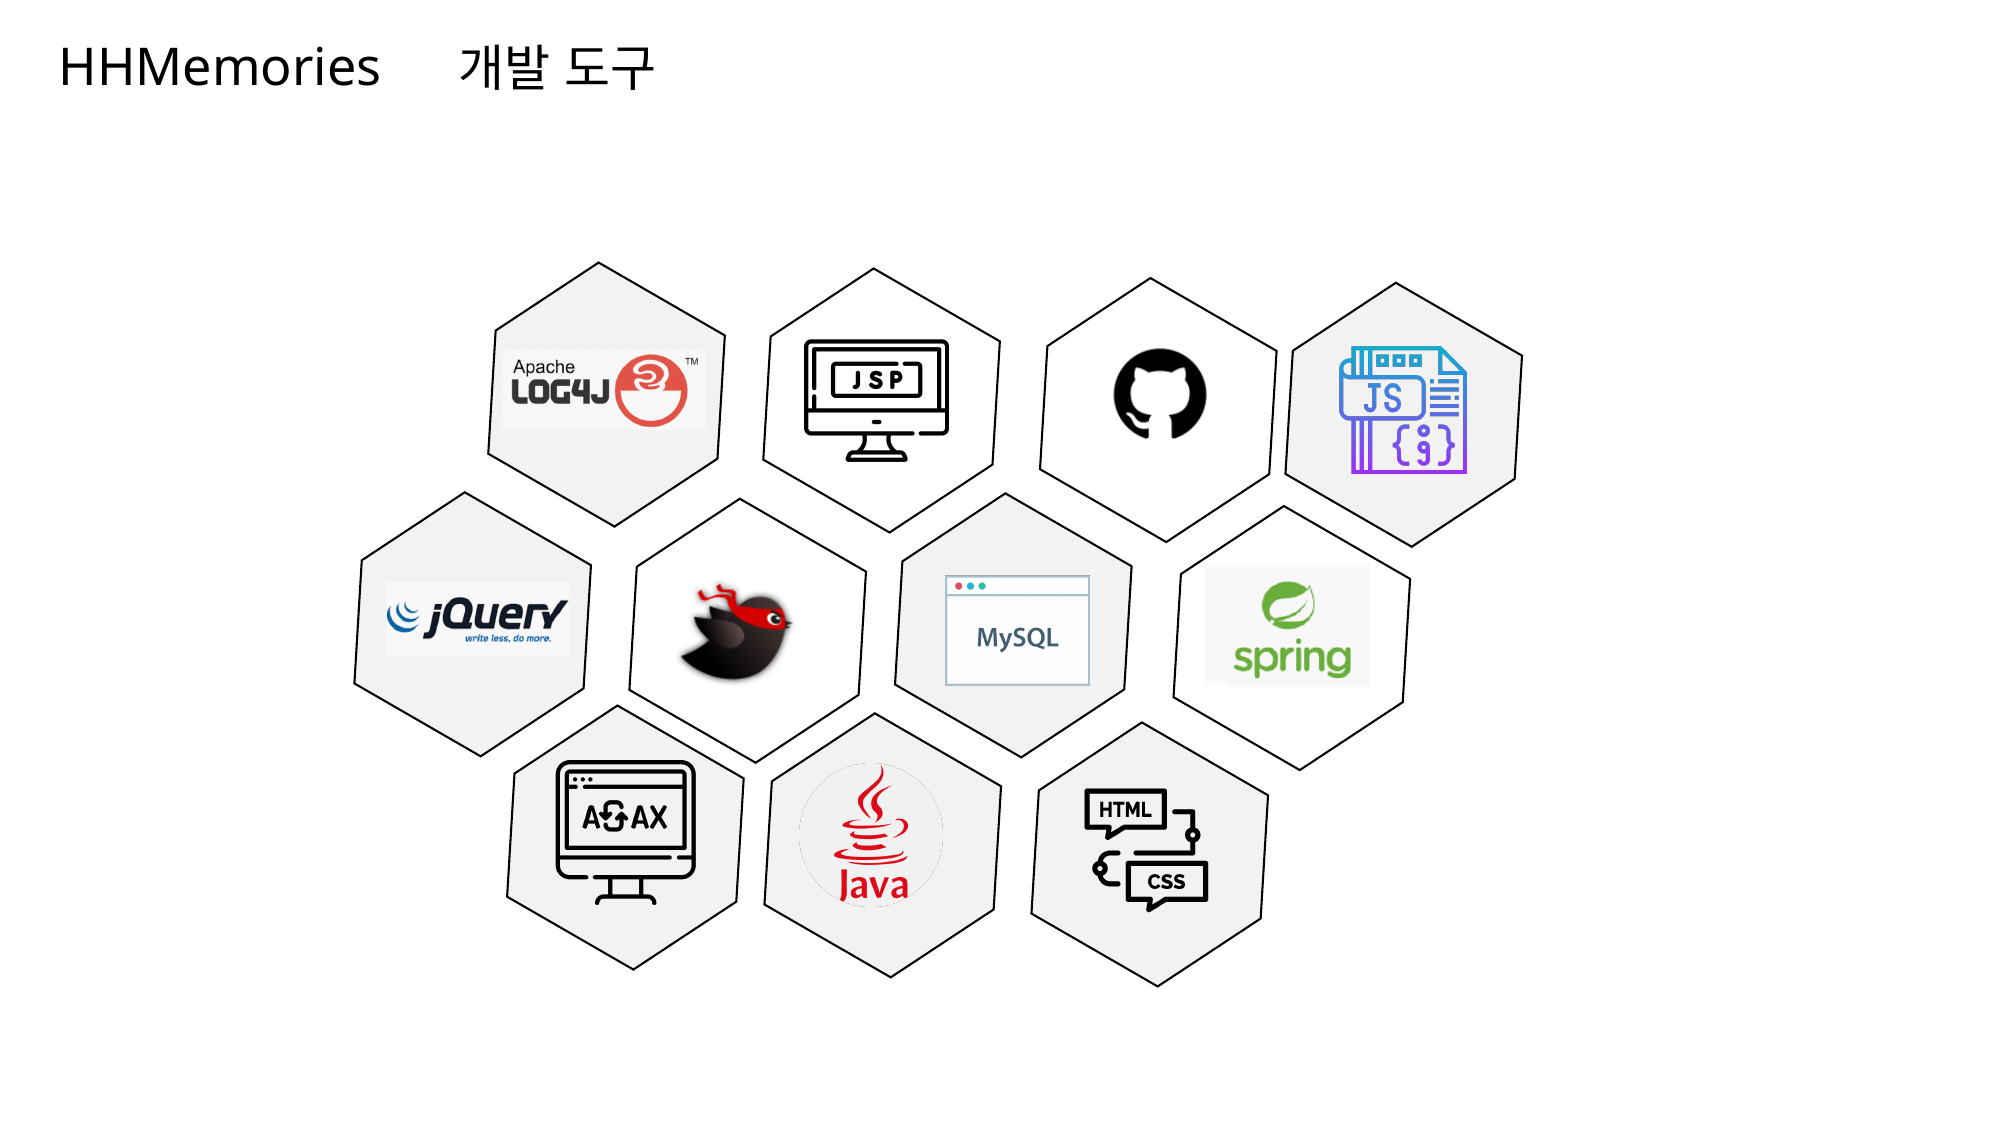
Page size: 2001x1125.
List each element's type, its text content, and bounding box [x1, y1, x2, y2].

picture [1205, 564, 1369, 687]
picture [945, 558, 1090, 703]
text_box [763, 712, 1003, 979]
picture [798, 763, 943, 908]
text_box 개발 도구 [444, 35, 702, 108]
picture [1337, 344, 1469, 476]
picture [1079, 334, 1238, 458]
text_box [1284, 281, 1524, 549]
picture [387, 582, 569, 657]
text_box [762, 267, 1001, 534]
text_box [487, 261, 726, 528]
text_box [353, 491, 593, 758]
picture [804, 328, 949, 473]
text_box [893, 492, 1133, 759]
text_box [1038, 276, 1278, 544]
text_box HHMemories [43, 26, 444, 104]
picture [553, 760, 698, 905]
text_box [628, 497, 868, 764]
text_box [1030, 721, 1270, 988]
text_box [1172, 504, 1412, 772]
picture [500, 350, 707, 430]
text_box [506, 704, 745, 971]
picture [668, 574, 810, 688]
picture [1081, 783, 1213, 915]
